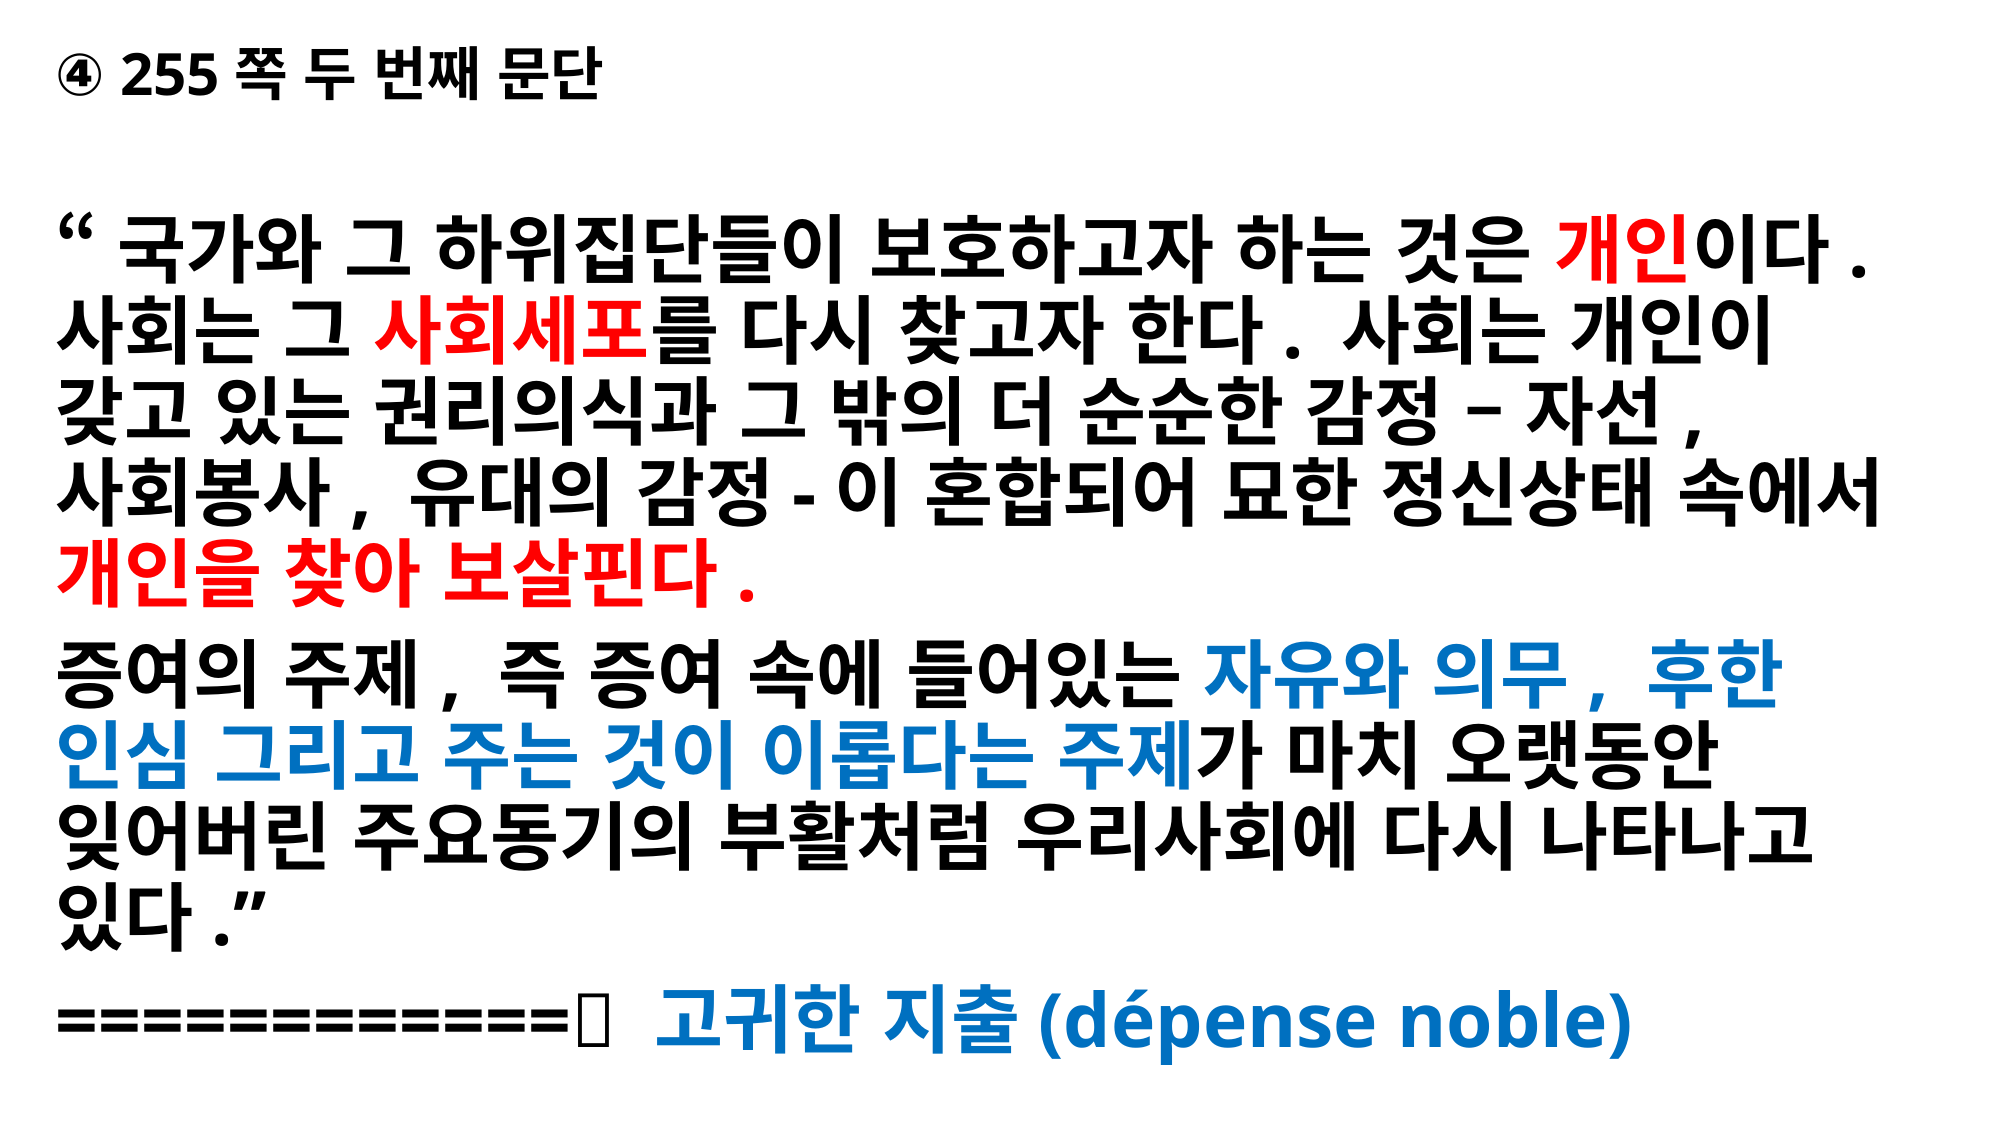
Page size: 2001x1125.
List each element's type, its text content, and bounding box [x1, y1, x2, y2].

list ④ 255쪽 두 번째 문단 “국가와 그 하위집단들이 보호하고자 하는 것은 개인이다. 사회는 그 사회세포를 다시 찾고자 한다. 사회는 개인이 갖고 있는 권리의식과 그 밖의 더 순순한 감정 – 자선, 사회봉사, 유대의 감정-이 혼합되어 묘한 정신상태 속에서 개인을 찾아 보살핀다. 증여의 주제, 즉 증여 속에 들어있는 자유와 의무, 후한 인심 그리고 주는 것이 이롭다는 주제가 마치 오랫동안 잊어버린 주요동기의 부활처럼 우리사회에 다시 나타나고 있다.” ============ 고귀한 지출(dépense noble) [40, 37, 1906, 1090]
